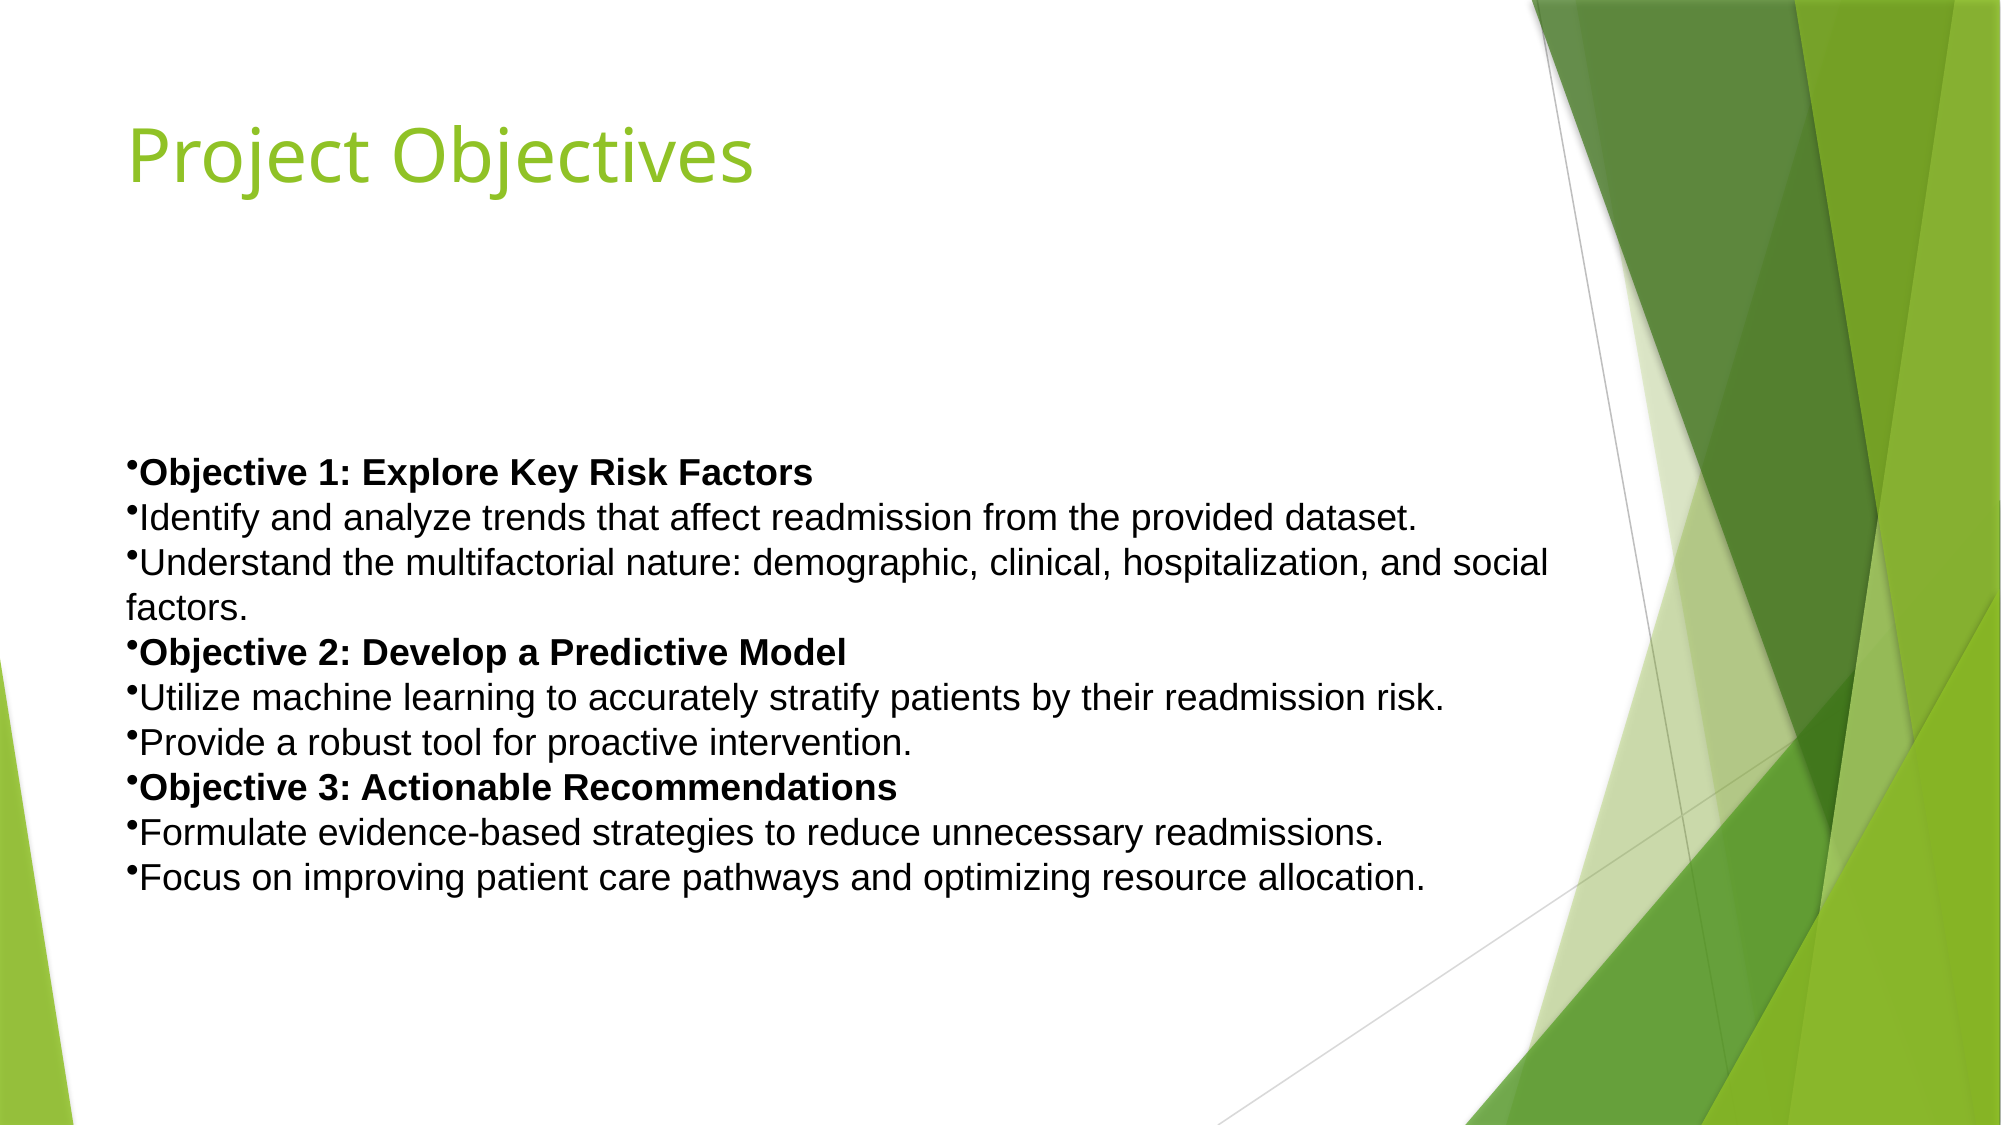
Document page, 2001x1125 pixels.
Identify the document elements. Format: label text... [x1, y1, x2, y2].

title Project Objectives [111, 99, 1522, 273]
list Objective 1: Explore Key Risk Factors Identify and analyze trends that affect readmission from the provided dataset. Understand the multifactorial nature: demographic, clinical, hospitalization, and social factors. Objective 2: Develop a Predictive Model Utilize machine learning to accurately stratify patients by their readmission risk. Provide a robust tool for proactive intervention. Objective 3: Actionable Recommendations Formulate evidence-based strategies to reduce unnecessary readmissions. Focus on improving patient care pathways and optimizing resource allocation. [111, 346, 1599, 1000]
